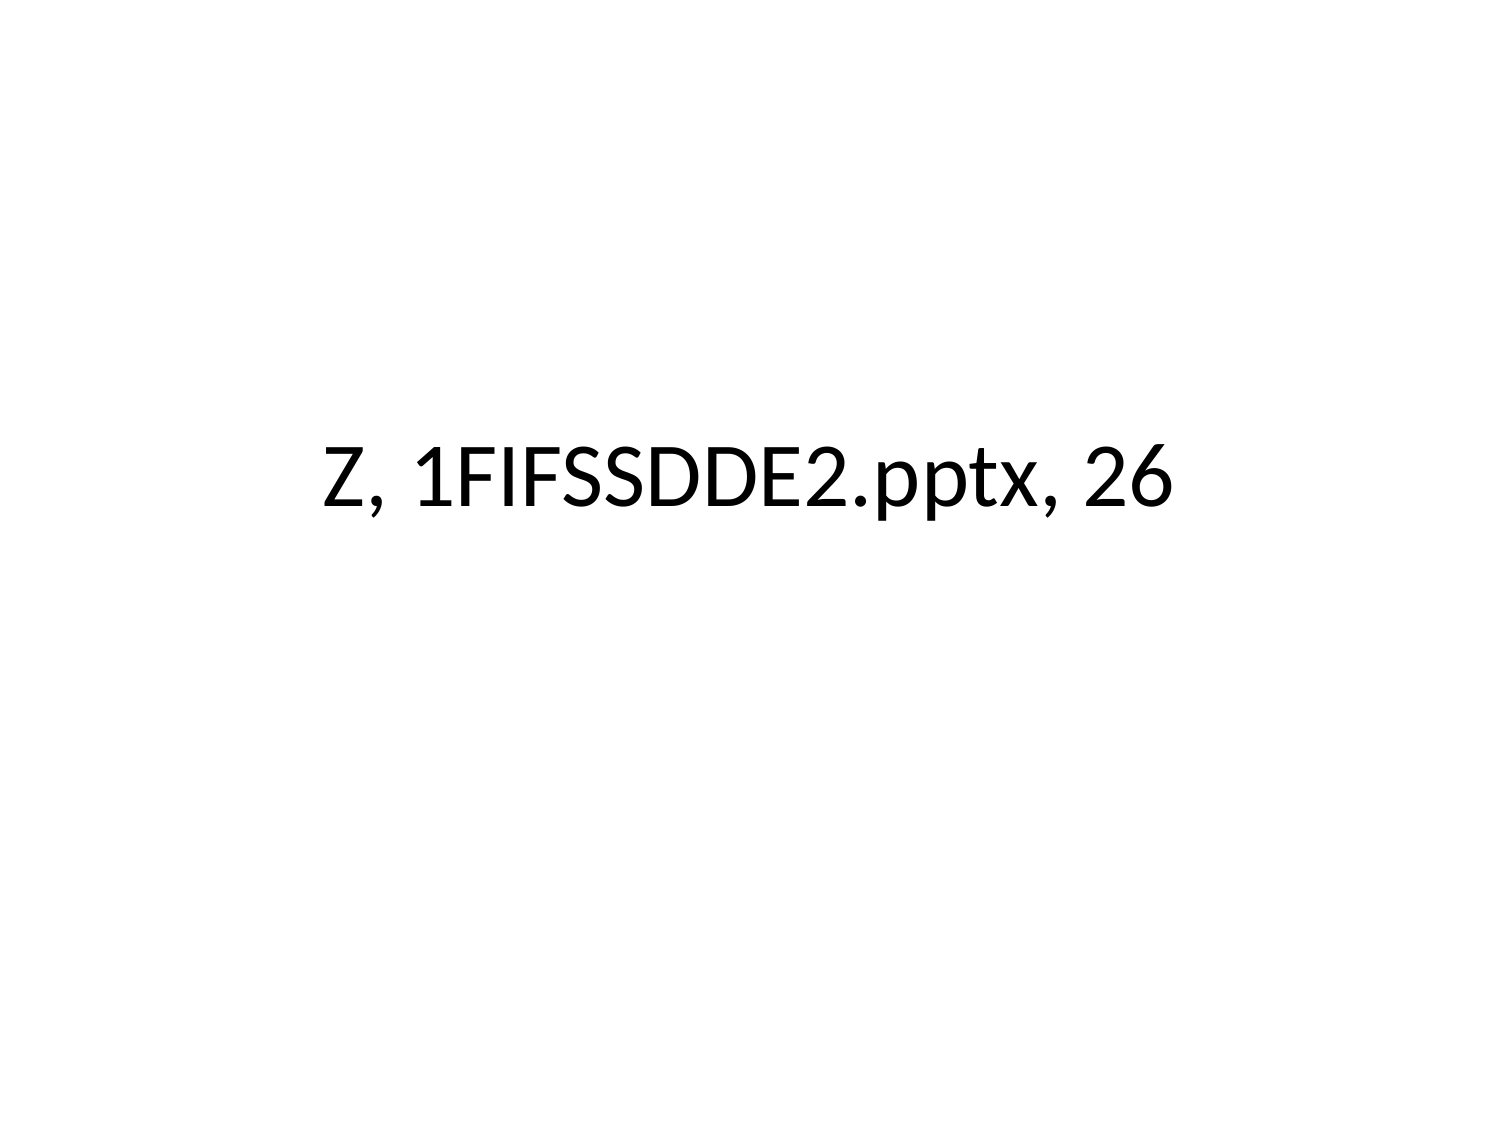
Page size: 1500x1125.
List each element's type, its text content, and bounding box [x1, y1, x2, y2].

title Z, 1FIFSSDDE2.pptx, 26 [112, 349, 1388, 591]
